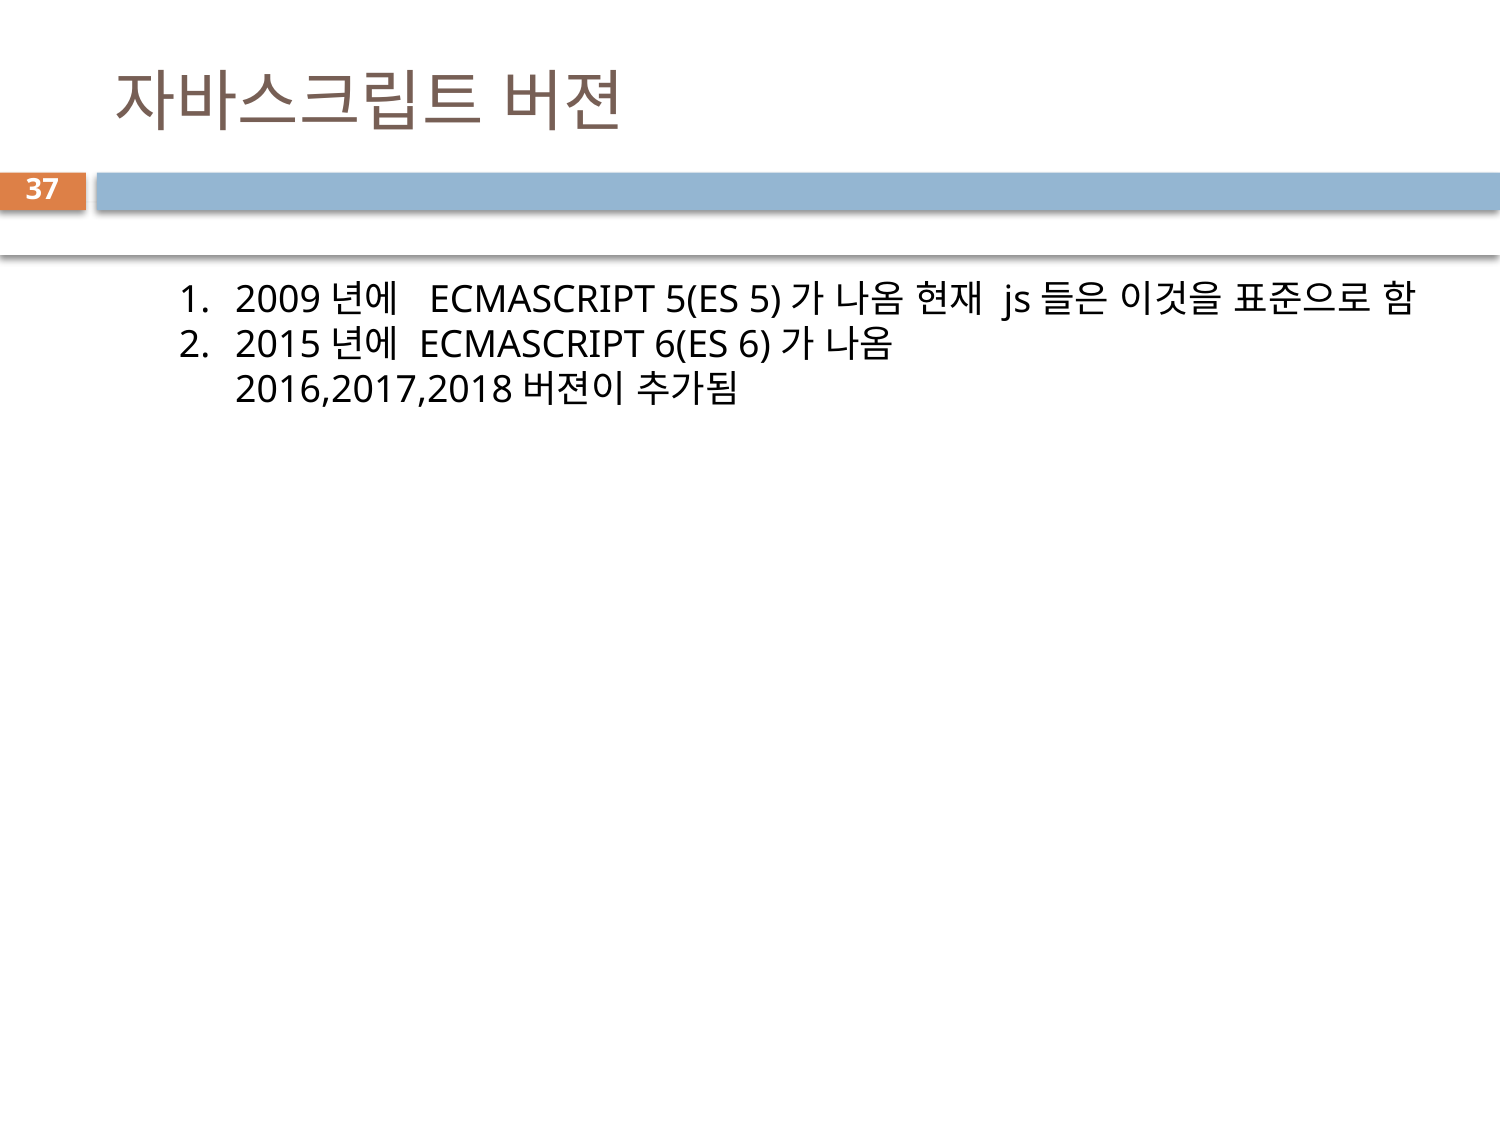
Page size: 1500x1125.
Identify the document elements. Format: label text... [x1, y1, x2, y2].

text_box 2009년에 ECMASCRIPT 5(ES 5)가 나옴 현재 js들은 이것을 표준으로 함 2015년에 ECMASCRIPT 6(ES 6)가 나옴 2016,2017,2018버젼이 추가됨 [164, 267, 1432, 417]
title 자바스크립트 버젼 [99, 37, 1438, 161]
slide_number 37 [0, 170, 87, 211]
